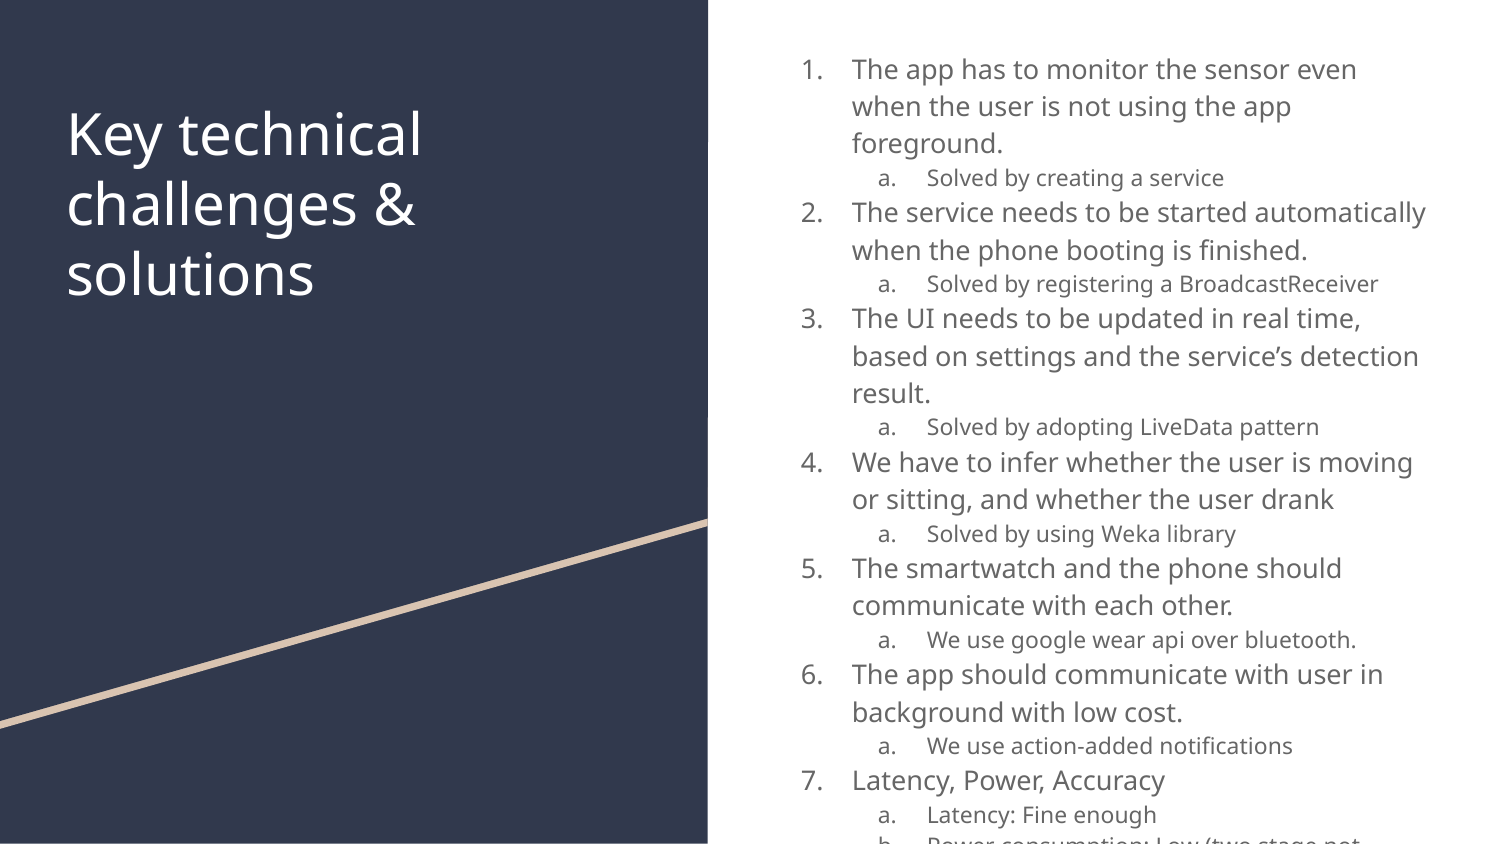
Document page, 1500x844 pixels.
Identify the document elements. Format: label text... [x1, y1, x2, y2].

list The app has to monitor the sensor even when the user is not using the app foreground. Solved by creating a service The service needs to be started automatically when the phone booting is finished. Solved by registering a BroadcastReceiver The UI needs to be updated in real time, based on settings and the service’s detection result. Solved by adopting LiveData pattern We have to infer whether the user is moving or sitting, and whether the user drank Solved by using Weka library The smartwatch and the phone should communicate with each other. We use google wear api over bluetooth. The app should communicate with user in background with low cost. We use action-added notifications Latency, Power, Accuracy Latency: Fine enough Power consumption: Low (two stage not needed for accelerometer) Accuracy: 99% for moving motion. [761, 32, 1446, 794]
title Key technical challenges & solutions [51, 82, 660, 494]
